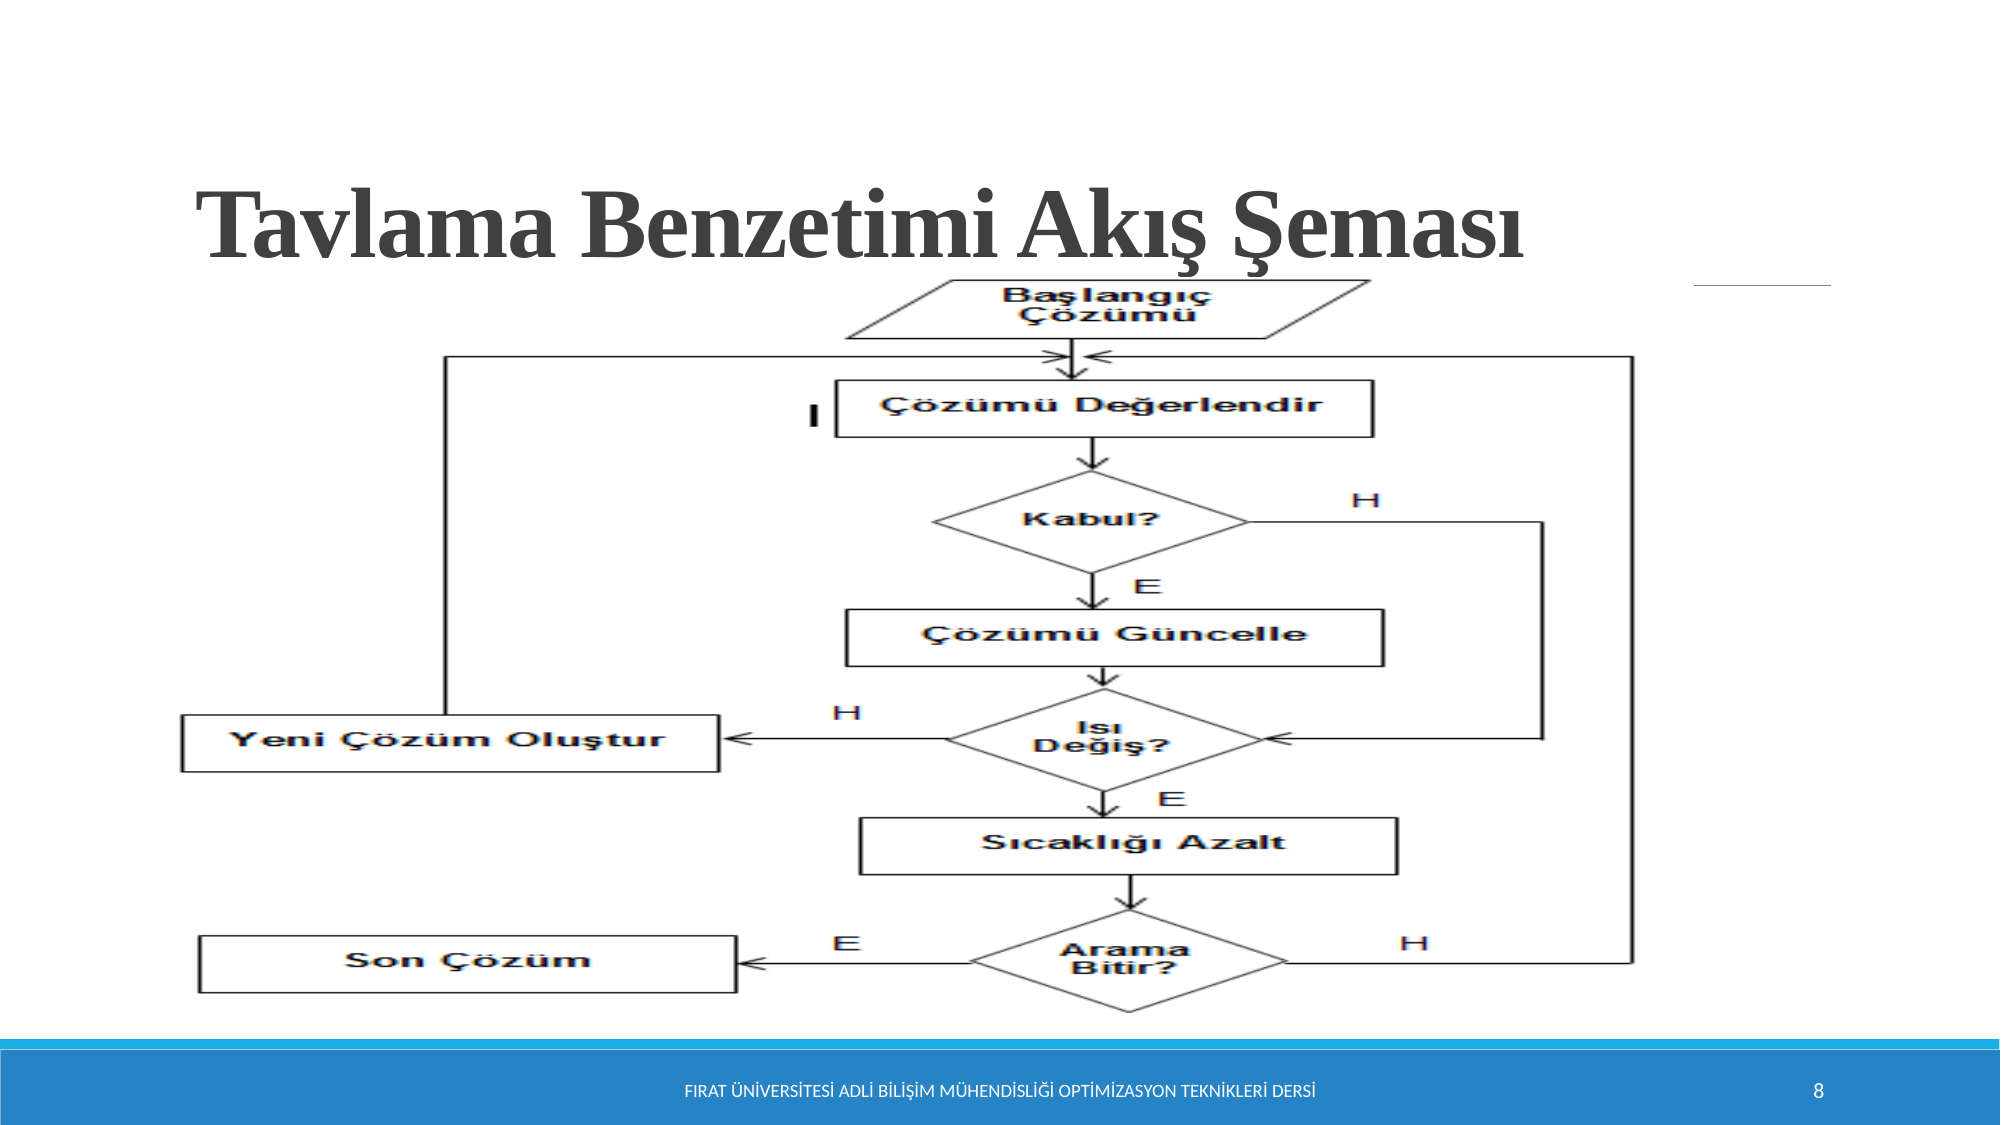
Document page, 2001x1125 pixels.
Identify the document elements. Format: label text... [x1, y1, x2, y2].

slide_number 8 [1624, 1059, 1840, 1120]
title Tavlama Benzetimi Akış Şeması [180, 47, 1830, 285]
footer Fırat Üniversitesi Adli Bilişim Mühendisliği Optimizasyon Teknikleri Dersi [604, 1059, 1396, 1120]
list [136, 276, 1694, 1021]
